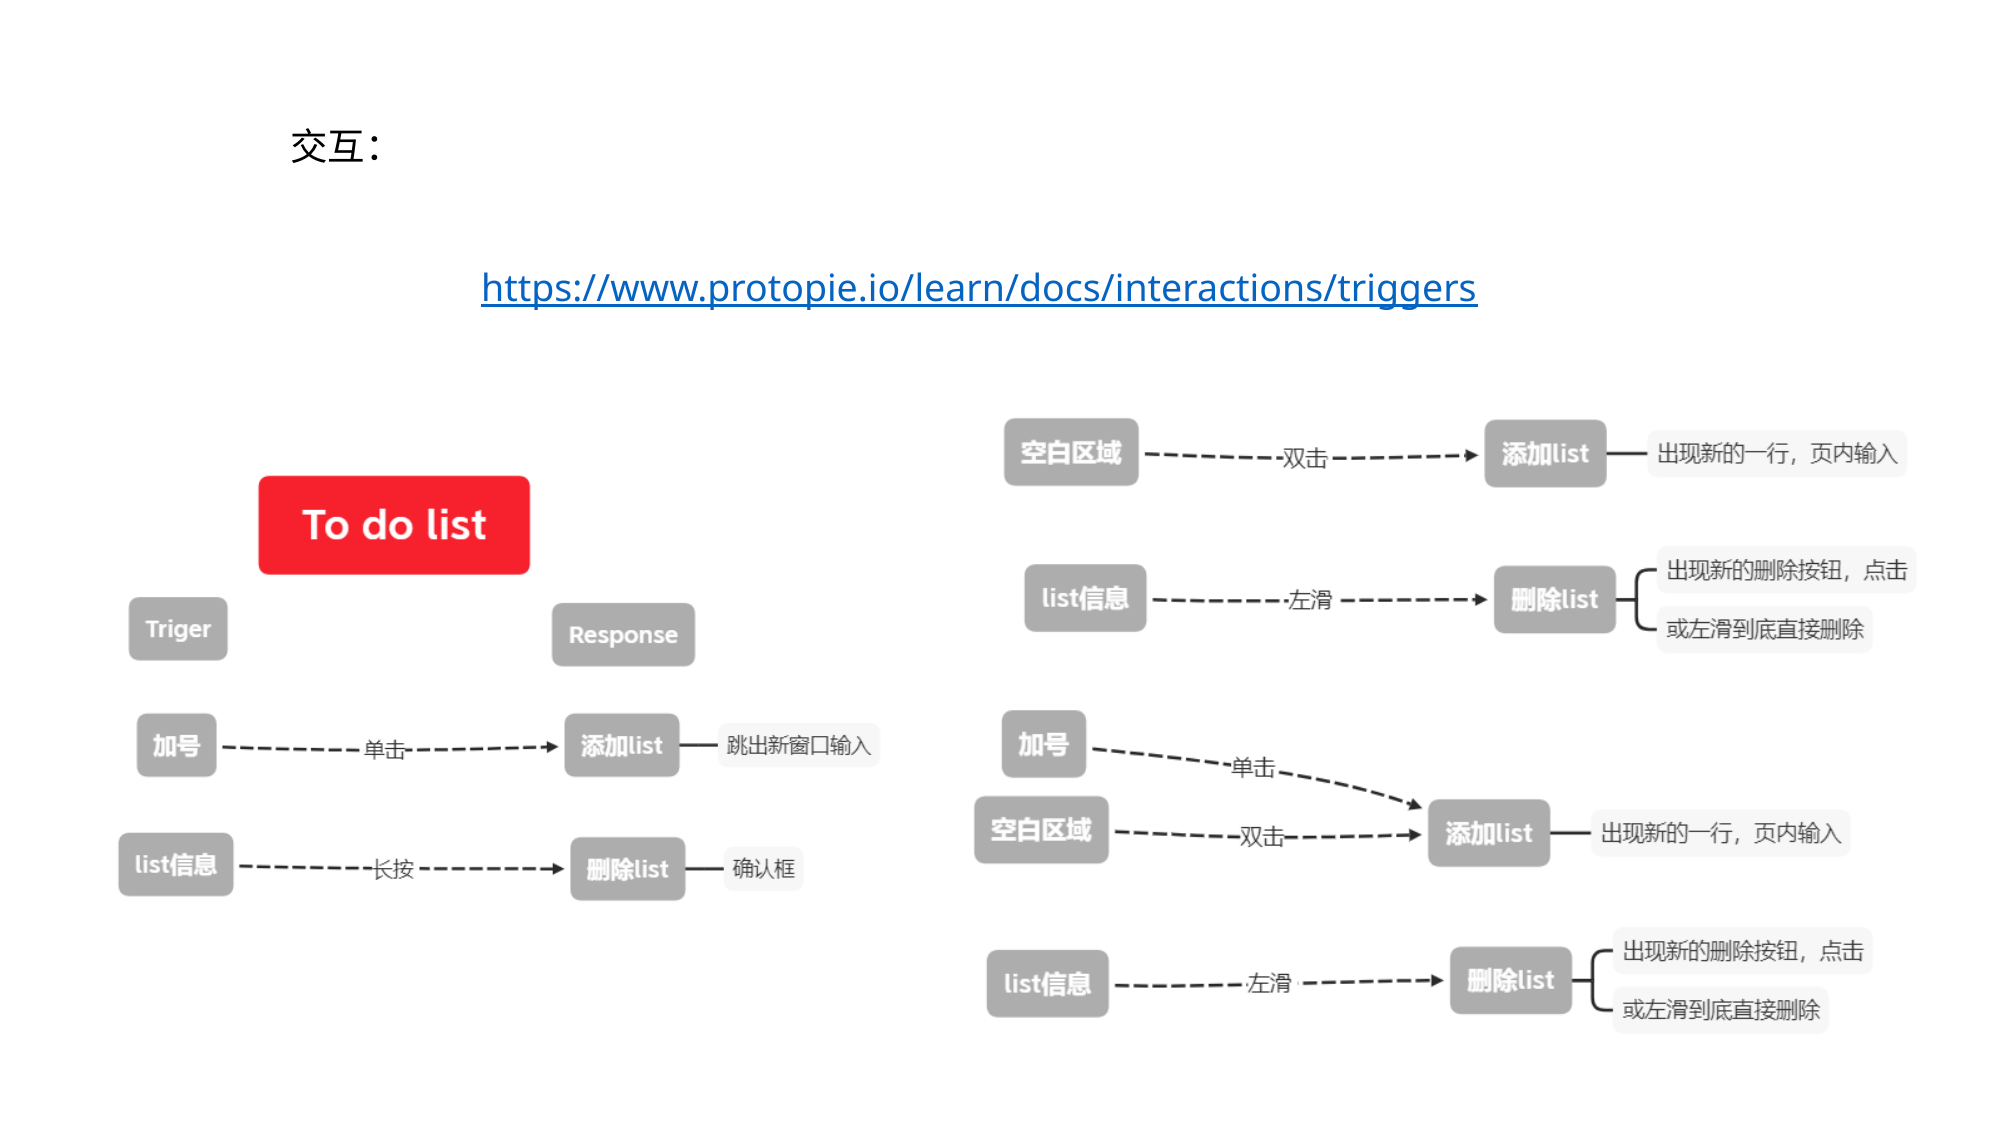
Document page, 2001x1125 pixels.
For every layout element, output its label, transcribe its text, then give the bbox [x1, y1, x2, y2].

picture [94, 431, 1955, 1053]
text_box https://www.protopie.io/learn/docs/interactions/triggers [466, 256, 1493, 323]
text_box 交互： [0, 115, 772, 176]
picture [976, 372, 1955, 661]
